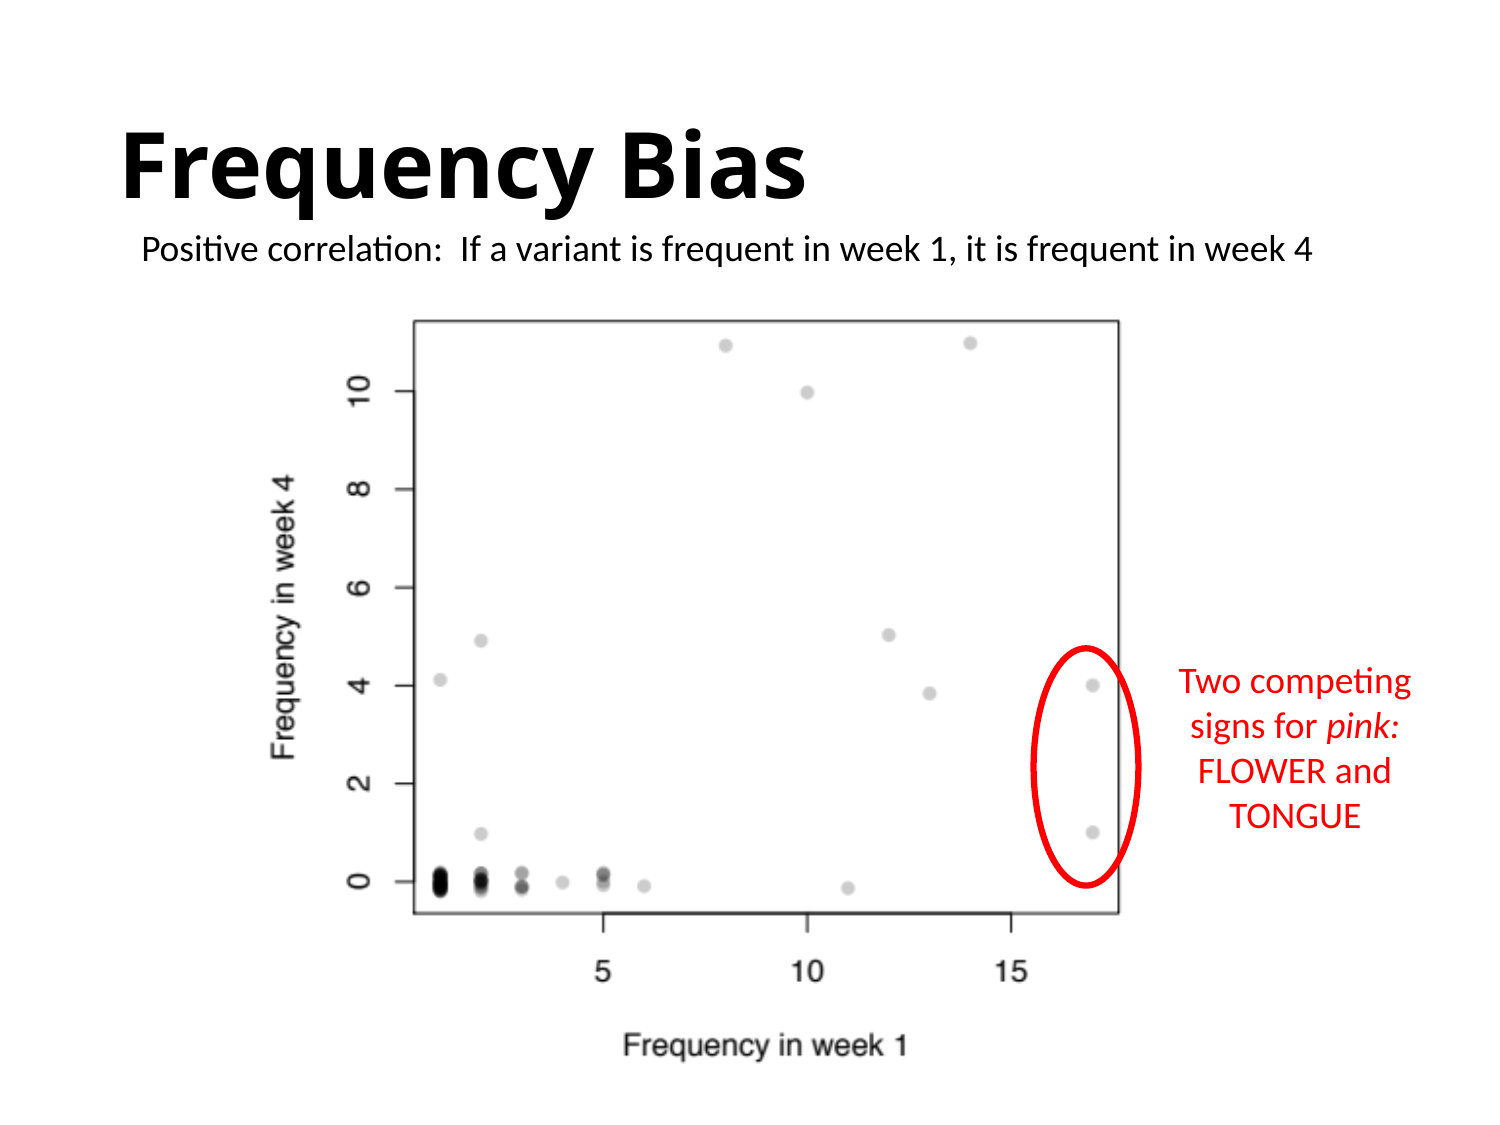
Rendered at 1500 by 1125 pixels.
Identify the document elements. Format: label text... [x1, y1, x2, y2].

title Frequency Bias [103, 59, 1397, 278]
text_box Positive correlation: If a variant is frequent in week 1, it is frequent in week 4 [1194, 216, 1330, 277]
text_box Two competing signs for pink: FLOWER and TONGUE [1194, 648, 1428, 844]
picture [261, 168, 1194, 1101]
text_box Positive correlation: If a variant is frequent in week 1, it is frequent in week 4 [126, 216, 261, 277]
